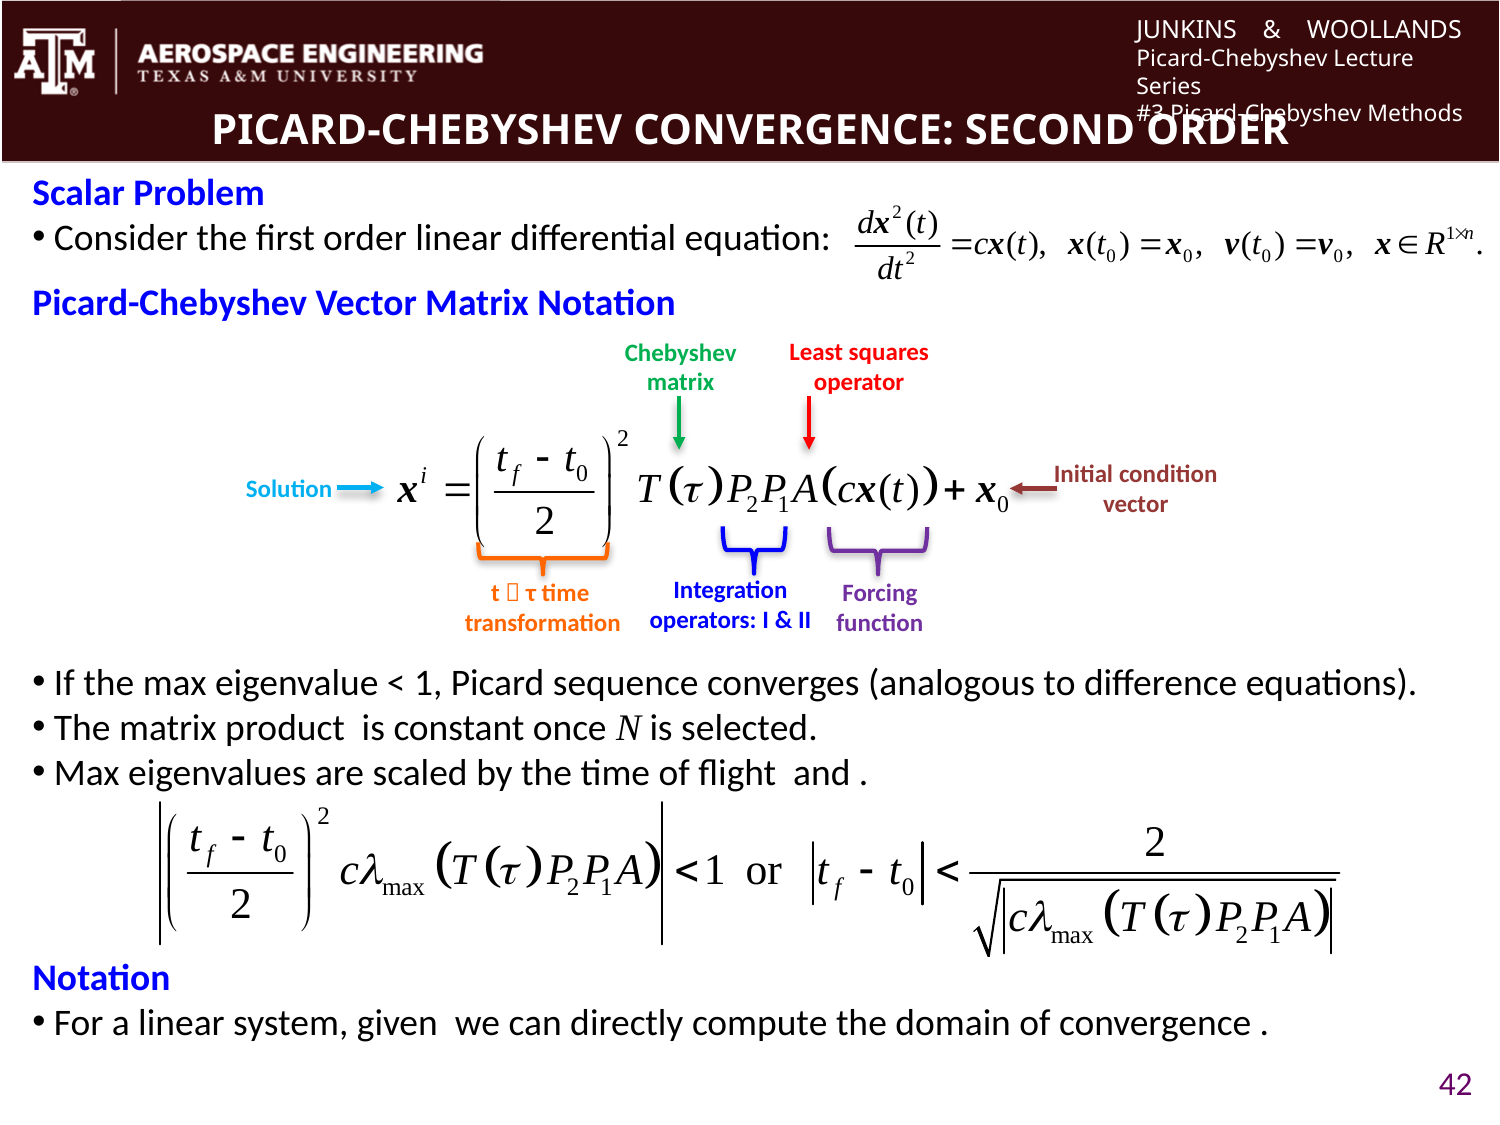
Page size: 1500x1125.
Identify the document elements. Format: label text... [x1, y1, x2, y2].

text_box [151, 792, 1349, 965]
text_box Forcing function [821, 569, 939, 644]
text_box 42 [1137, 1052, 1488, 1113]
text_box Least squares operator [774, 328, 944, 403]
text_box [875, 565, 881, 577]
text_box Solution [231, 464, 348, 510]
picture [0, 0, 1500, 163]
text_box t  τ time transformation [449, 569, 637, 644]
text_box Chebyshev matrix [609, 328, 752, 404]
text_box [849, 196, 1488, 288]
text_box Integration operators: I & II [634, 566, 827, 642]
text_box Initial condition vector [1038, 450, 1233, 526]
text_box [388, 419, 1018, 558]
